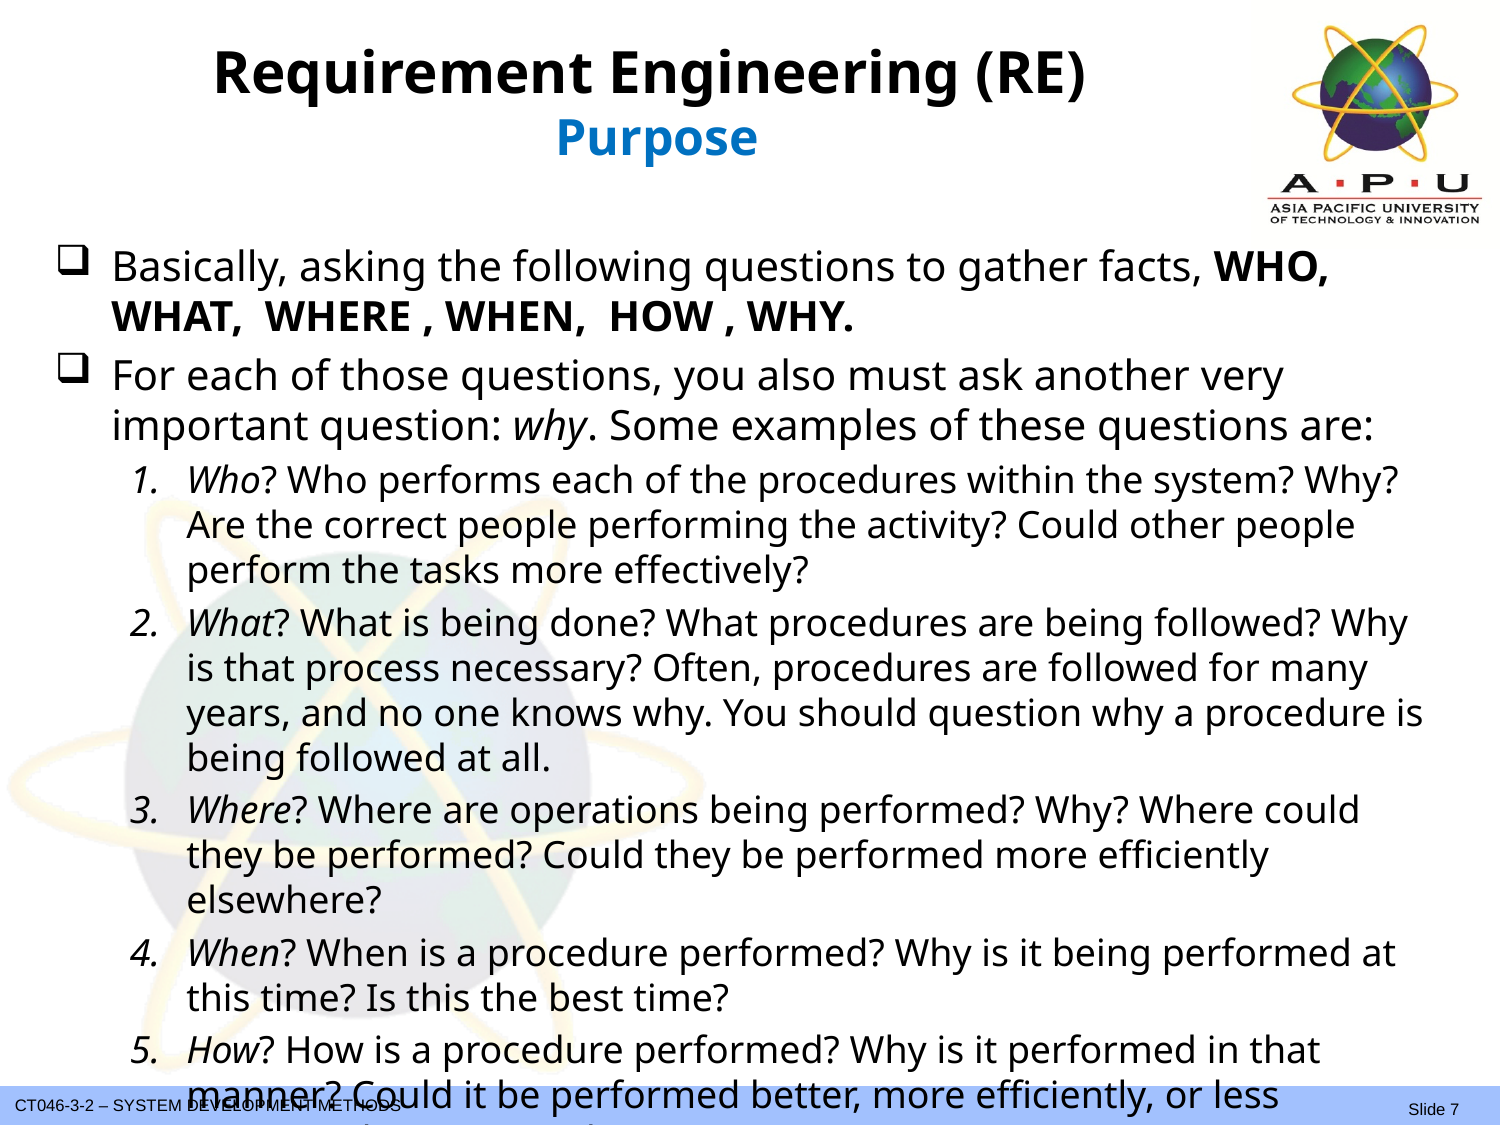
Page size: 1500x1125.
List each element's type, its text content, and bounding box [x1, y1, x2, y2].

picture [1251, 0, 1500, 249]
list Basically, asking the following questions to gather facts, WHO, WHAT, WHERE , WHEN, HOW , WHY. For each of those questions, you also must ask another very important question: why. Some examples of these questions are: Who? Who performs each of the procedures within the system? Why? Are the correct people performing the activity? Could other people perform the tasks more effectively? What? What is being done? What procedures are being followed? Why is that process necessary? Often, procedures are followed for many years, and no one knows why. You should question why a procedure is being followed at all. Where? Where are operations being performed? Why? Where could they be performed? Could they be performed more efficiently elsewhere? When? When is a procedure performed? Why is it being performed at this time? Is this the best time? How? How is a procedure performed? Why is it performed in that manner? Could it be performed better, more efficiently, or less expensively in some other manner? [39, 232, 1461, 1025]
title Requirement Engineering (RE) Purpose [79, 6, 1236, 195]
